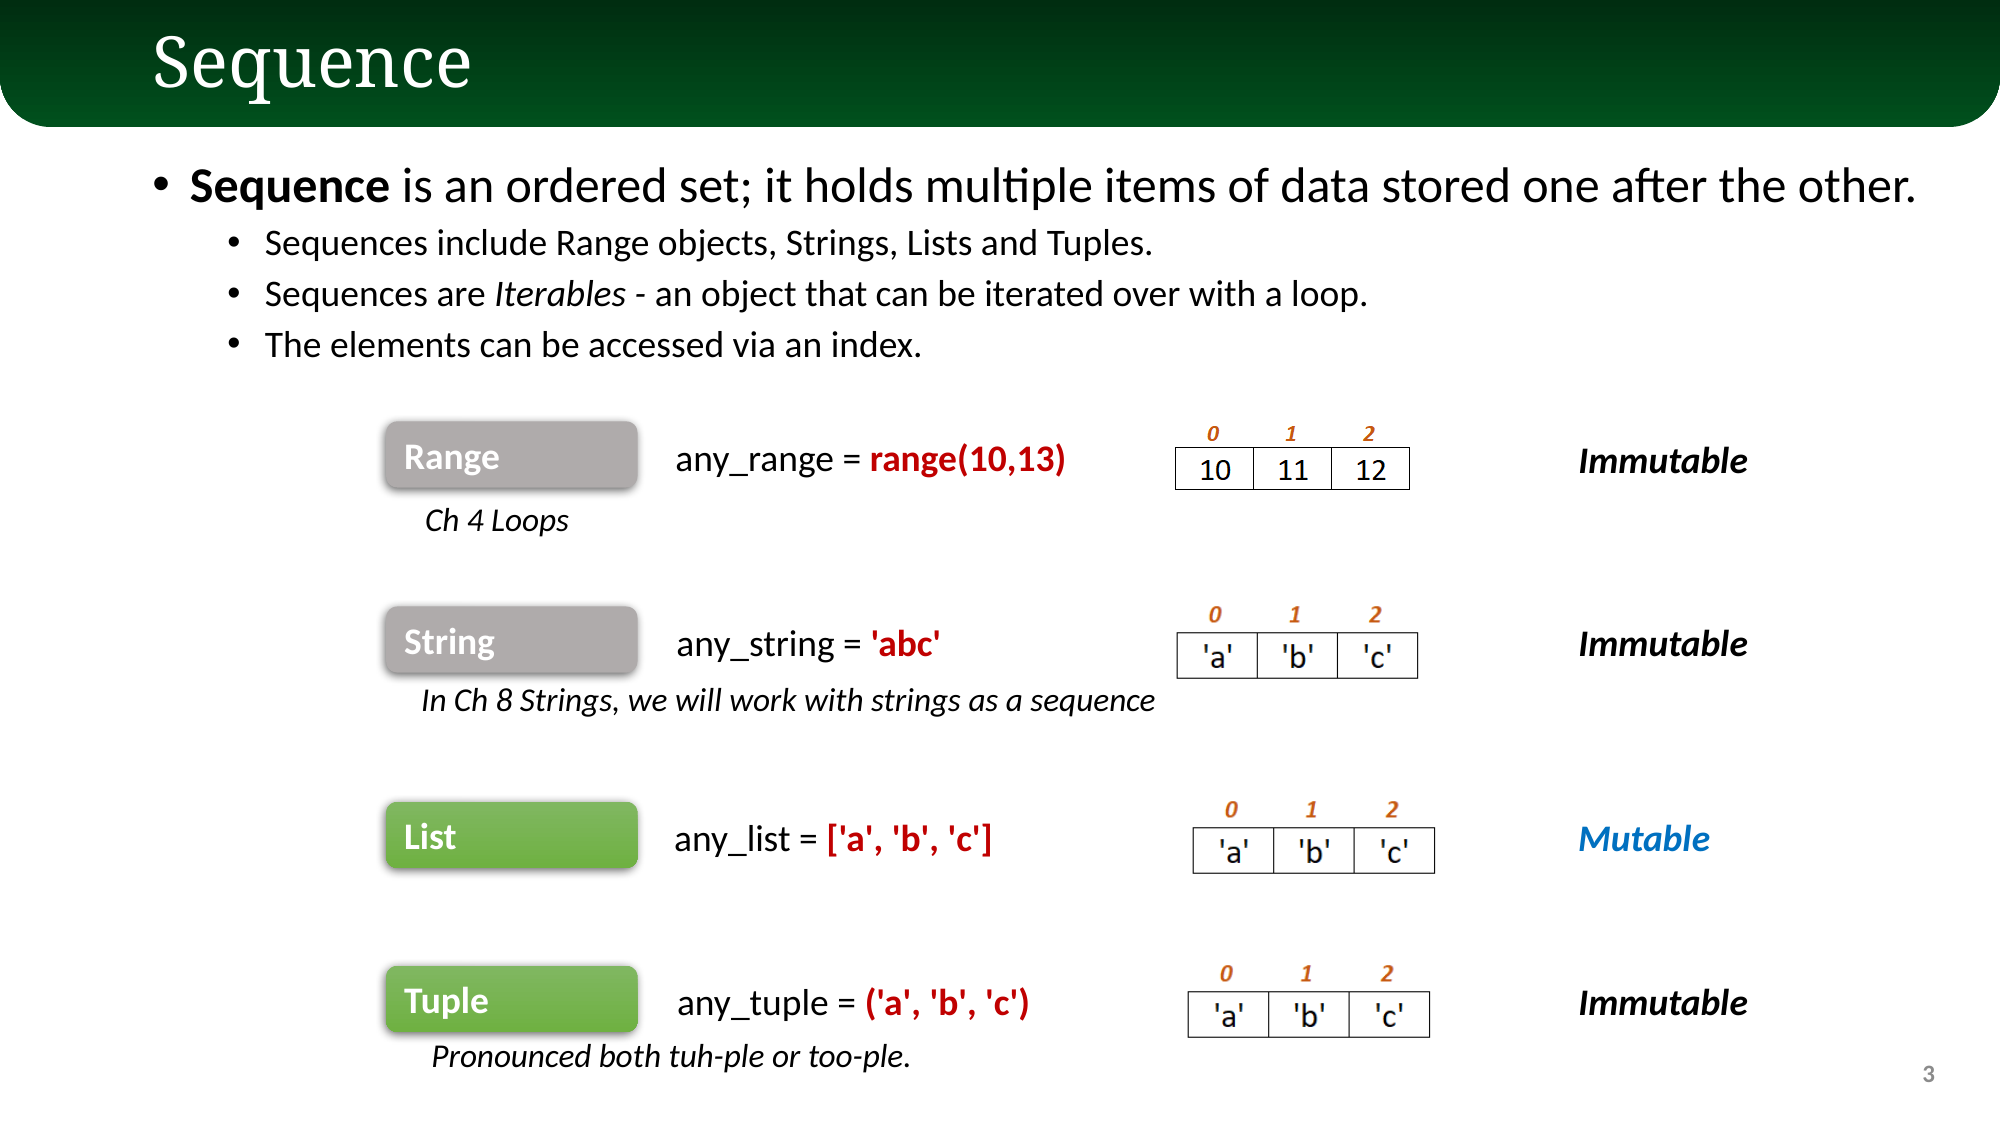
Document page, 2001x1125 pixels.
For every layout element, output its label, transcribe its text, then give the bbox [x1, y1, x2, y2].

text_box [386, 590, 1765, 694]
text_box Pronounced both tuh-ple or too-ple. [416, 1053, 996, 1082]
title Sequence [137, 19, 1863, 111]
text_box In Ch 8 Strings, we will work with strings as a sequence [406, 694, 1202, 726]
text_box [386, 785, 1727, 889]
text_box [386, 949, 1765, 1053]
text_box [386, 413, 1765, 500]
text_box Ch 4 Loops [410, 500, 1119, 546]
slide_number 3 [1500, 1042, 1951, 1103]
list Sequence is an ordered set; it holds multiple items of data stored one after the other. Sequences include Range objects, Strings, Lists and Tuples. Sequences are Iterables - an object that can be iterated over with a loop. The elements can be accessed via an index. [137, 151, 1973, 1002]
